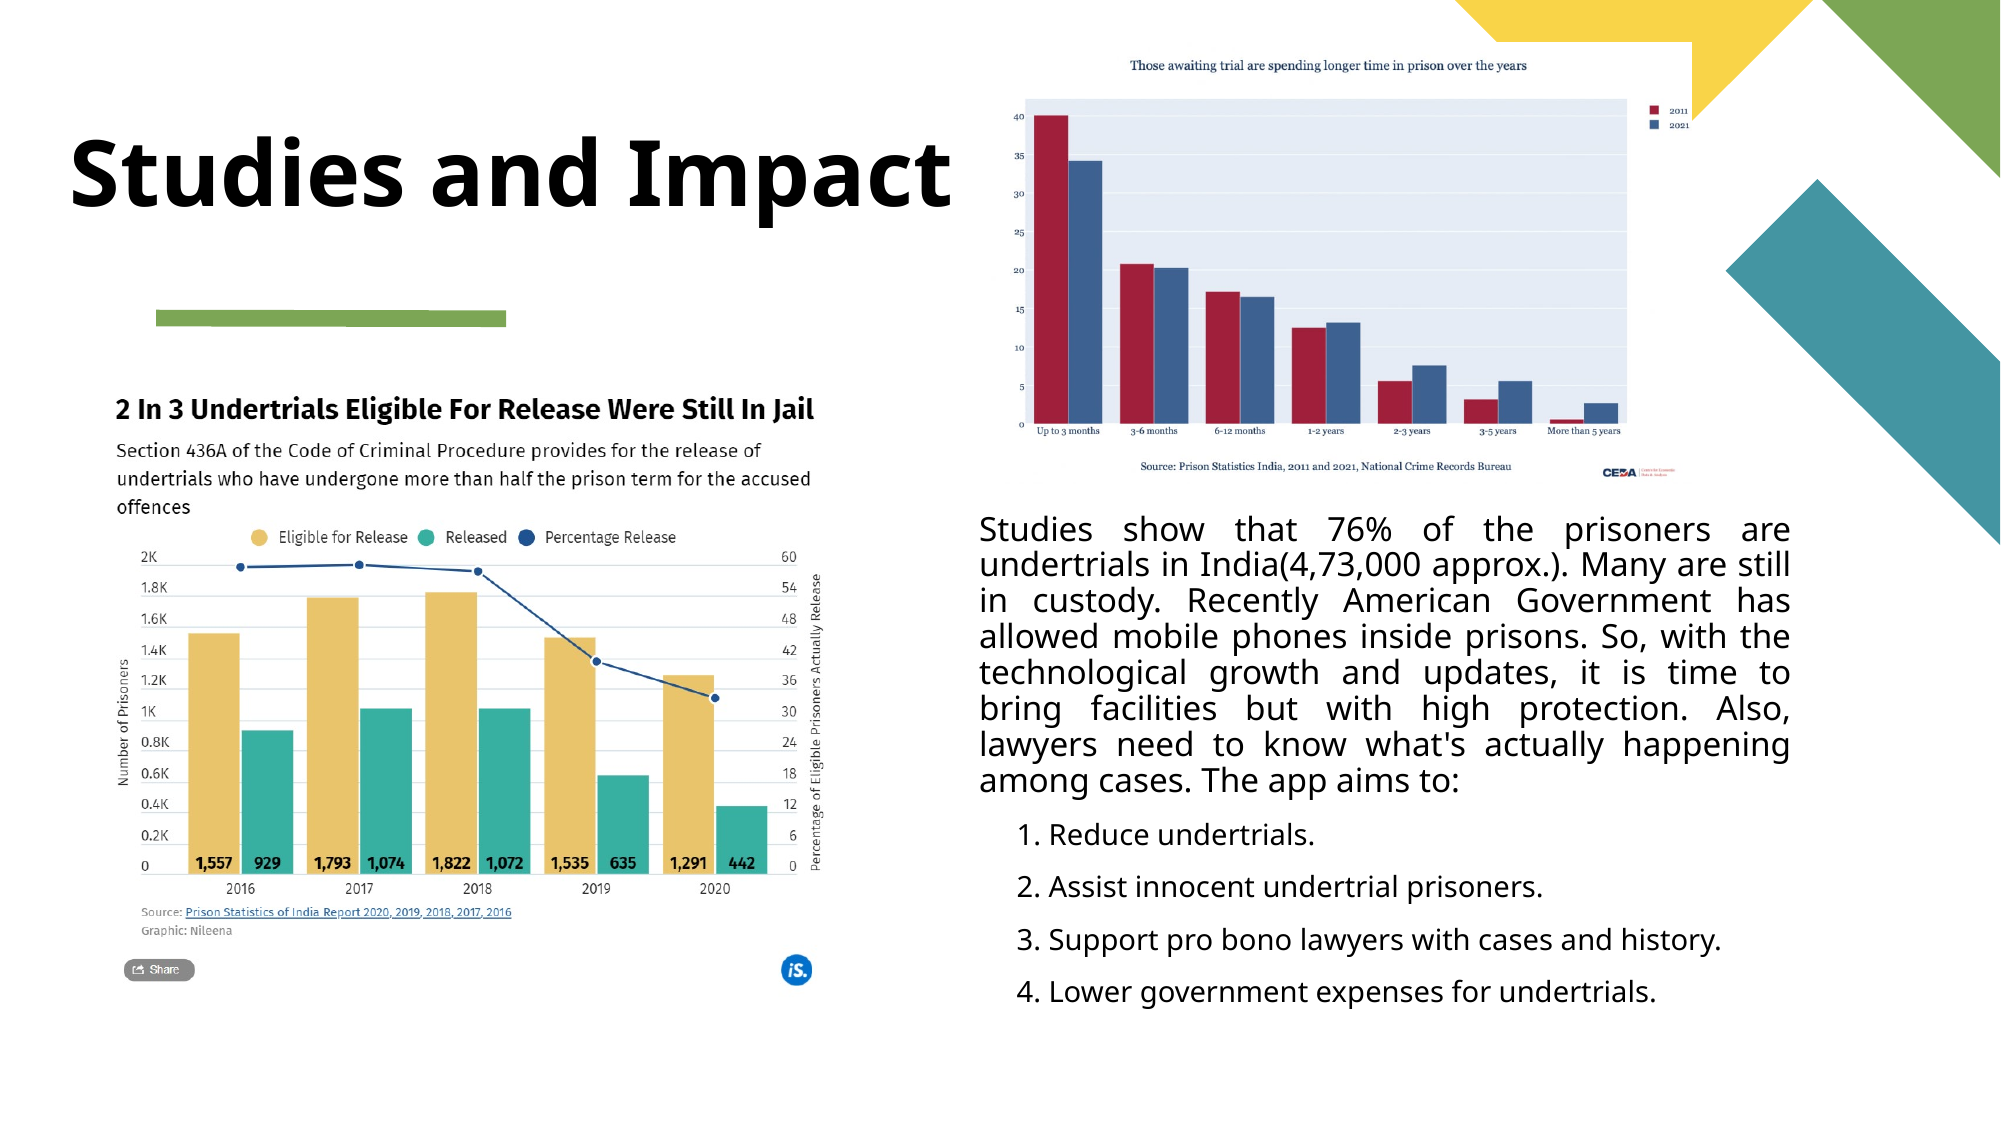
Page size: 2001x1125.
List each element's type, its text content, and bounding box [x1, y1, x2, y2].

title Studies and Impact [70, 126, 985, 227]
list Studies show that 76% of the prisoners are undertrials in India(4,73,000 approx.). Many are still in custody. Recently American Government has allowed mobile phones inside prisons. So, with the technological growth and updates, it is time to bring facilities but with high protection. Also, lawyers need to know what's actually happening among cases. The app aims to: 1. Reduce undertrials. 2. Assist innocent undertrial prisoners. 3. Support pro bono lawyers with cases and history. 4. Lower government expenses for undertrials. [962, 503, 1810, 1096]
picture [990, 42, 1692, 485]
picture [95, 378, 837, 998]
